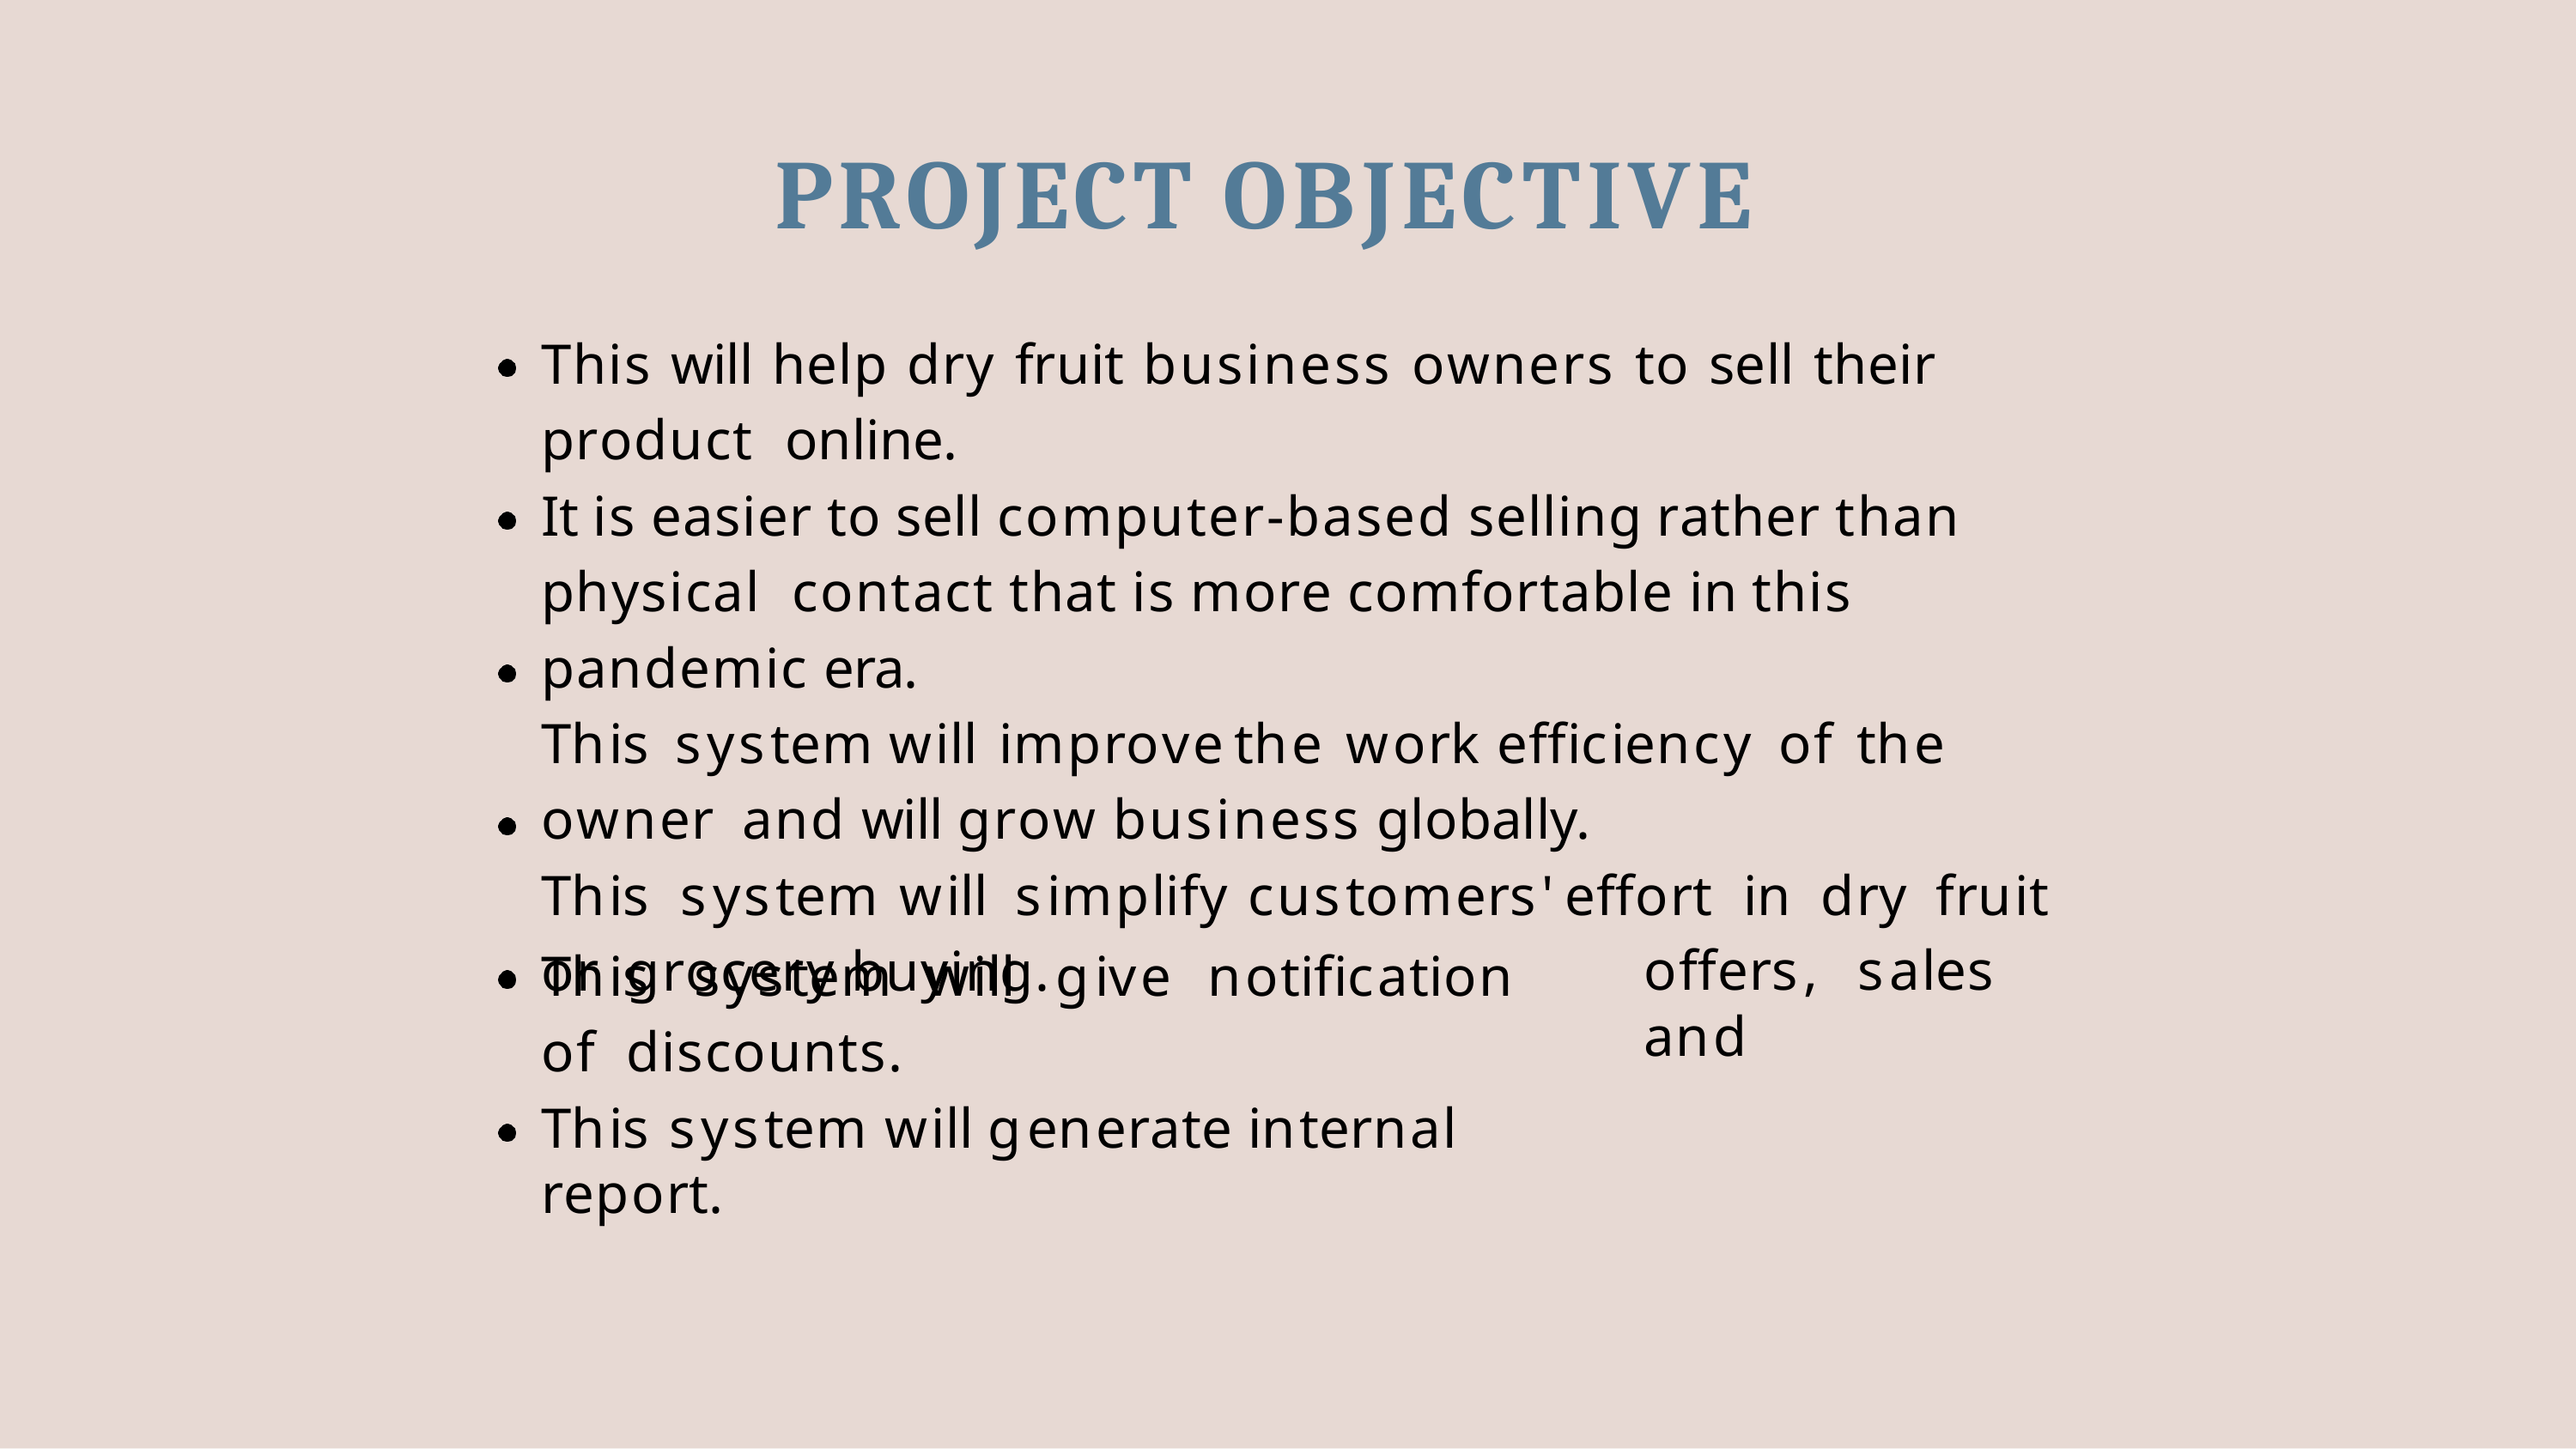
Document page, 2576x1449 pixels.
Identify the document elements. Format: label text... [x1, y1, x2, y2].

picture [497, 1123, 516, 1142]
text_box This will help dry fruit business owners to sell their product online. It is easier to sell computer-based selling rather than physical contact that is more comfortable in this pandemic era. This system will improve the work efficiency of the owner and will grow business globally. This system will simplify customers' effort in dry fruit or grocery buying. [538, 317, 2130, 1003]
picture [497, 664, 516, 683]
picture [497, 970, 516, 989]
picture [497, 512, 516, 530]
text_box offers, sales and [1642, 933, 2130, 1067]
text_box This system will give notification of discounts. This system will generate internal report. [539, 929, 1601, 1225]
title PROJECT OBJECTIVE [772, 129, 1804, 317]
picture [497, 817, 516, 836]
picture [497, 359, 516, 377]
